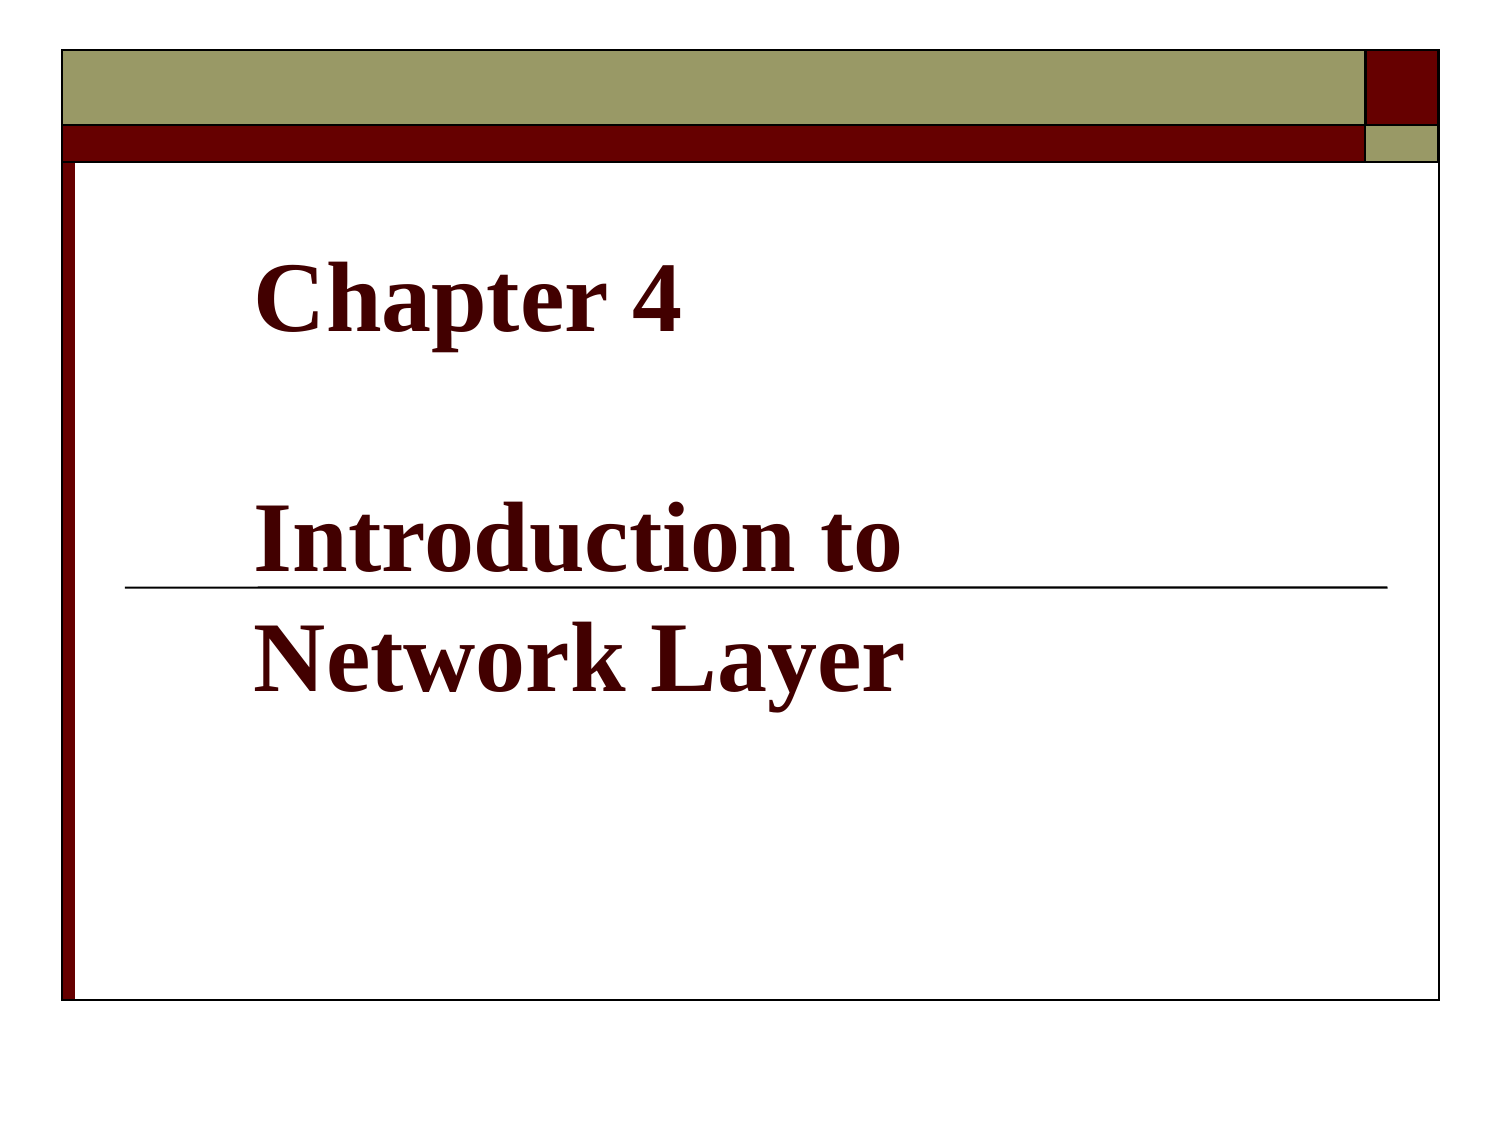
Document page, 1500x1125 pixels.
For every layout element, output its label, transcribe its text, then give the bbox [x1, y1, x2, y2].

title Chapter 4 Introduction to Network Layer [238, 346, 1290, 720]
